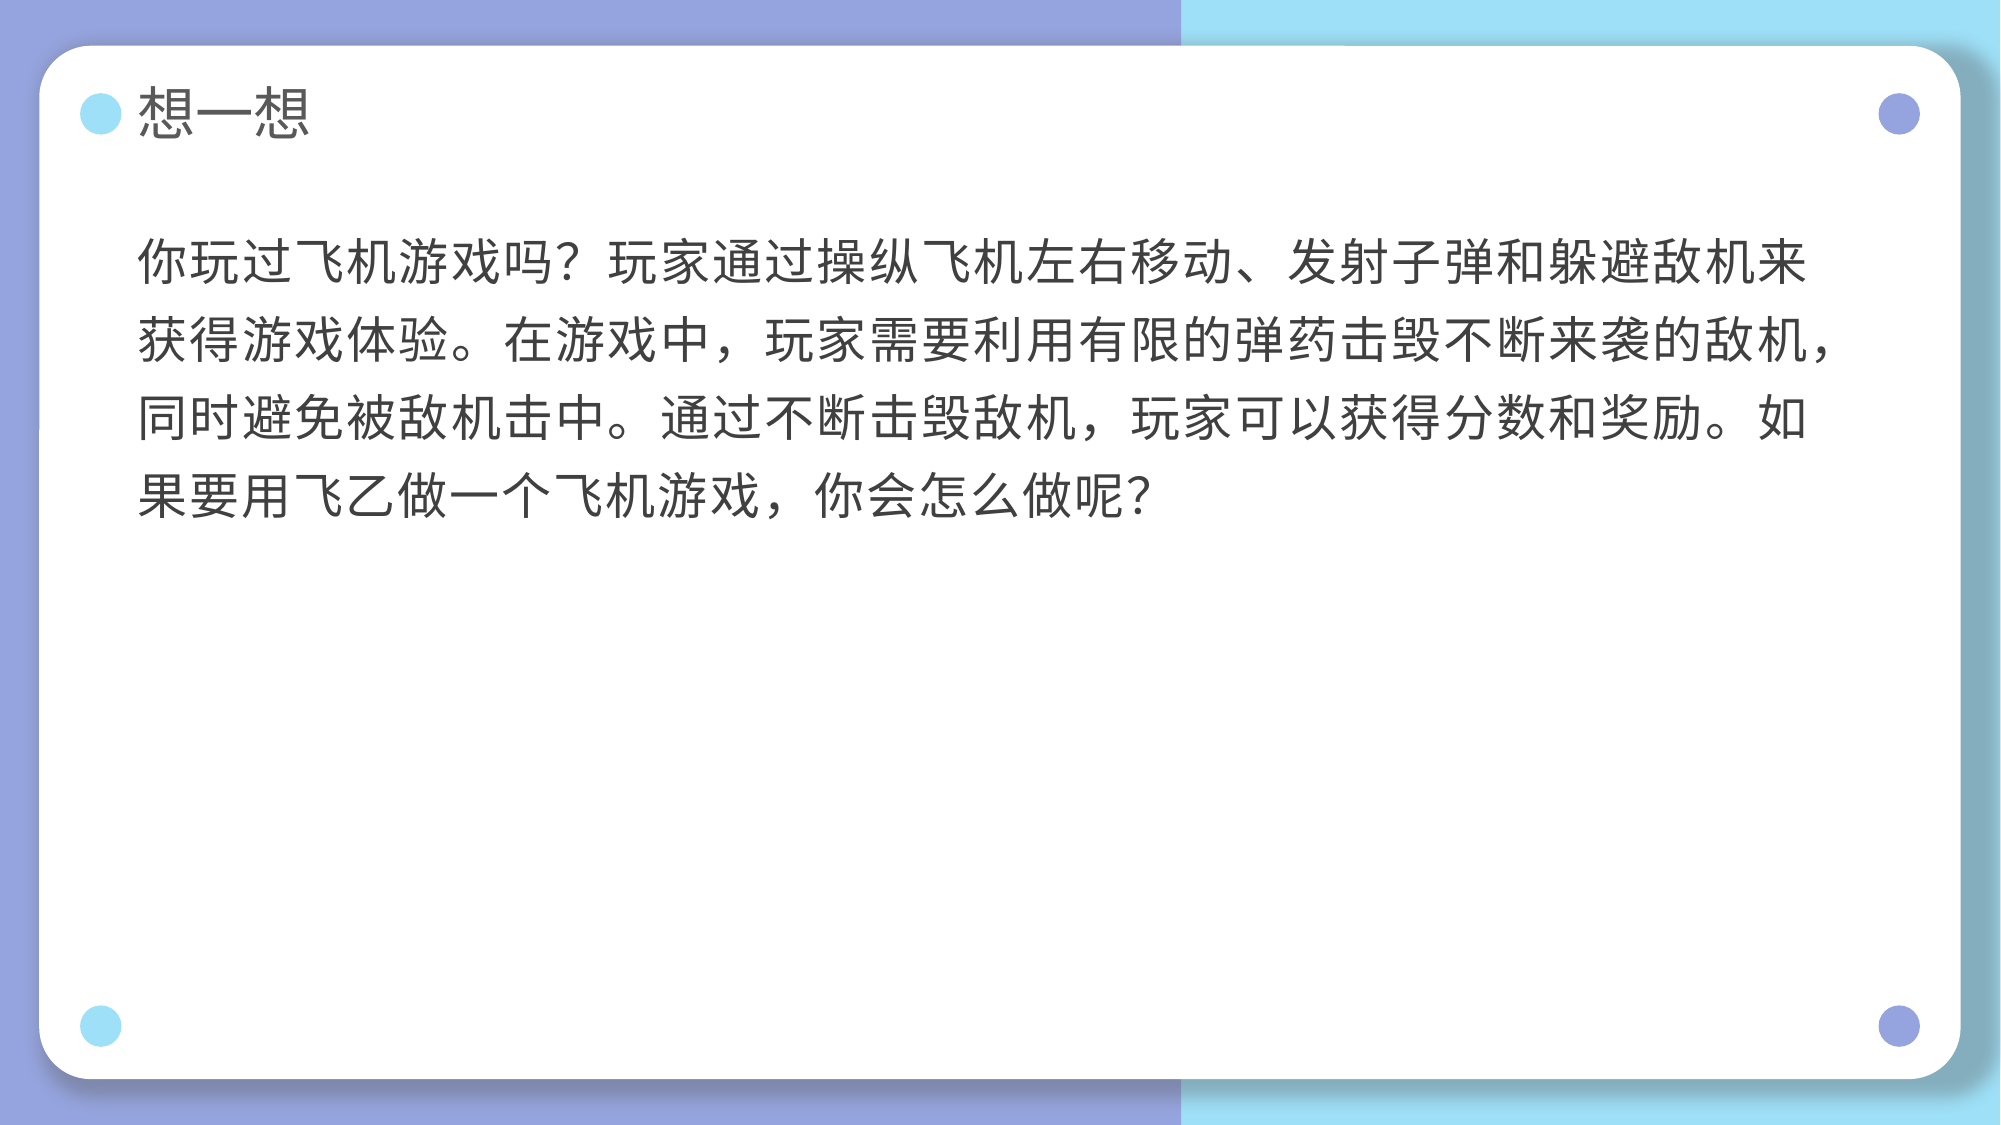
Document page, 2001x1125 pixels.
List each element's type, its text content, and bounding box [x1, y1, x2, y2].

title 想一想 [137, 77, 976, 157]
list 你玩过飞机游戏吗？玩家通过操纵飞机左右移动、发射子弹和躲避敌机来获得游戏体验。在游戏中，玩家需要利用有限的弹药击毁不断来袭的敌机，同时避免被敌机击中。通过不断击毁敌机，玩家可以获得分数和奖励。如果要用飞乙做一个飞机游戏，你会怎么做呢？ [137, 205, 1811, 685]
